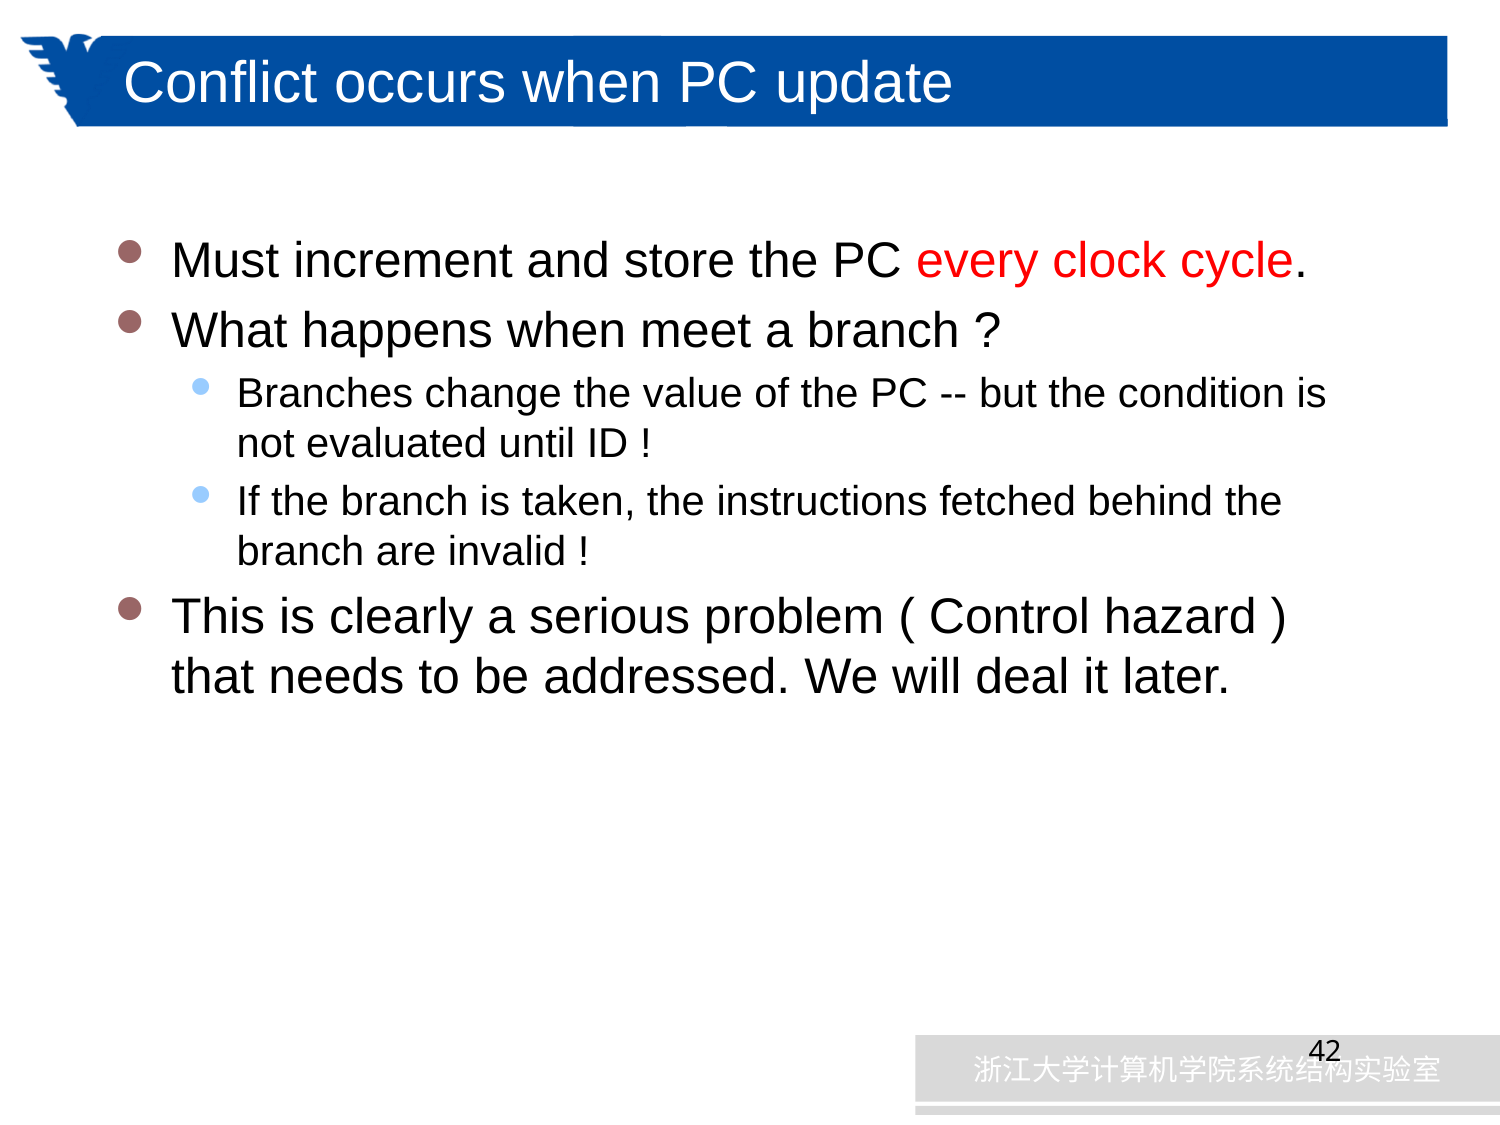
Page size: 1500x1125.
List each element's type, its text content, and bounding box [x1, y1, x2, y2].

title Conflict occurs when PC update [108, 38, 1406, 121]
list Must increment and store the PC every clock cycle. What happens when meet a branch ? Branches change the value of the PC -- but the condition is not evaluated until ID ! If the branch is taken, the instructions fetched behind the branch are invalid ! This is clearly a serious problem ( Control hazard ) that needs to be addressed. We will deal it later. [99, 219, 1400, 945]
picture [5, 19, 148, 127]
slide_number 42 [1149, 1025, 1500, 1100]
